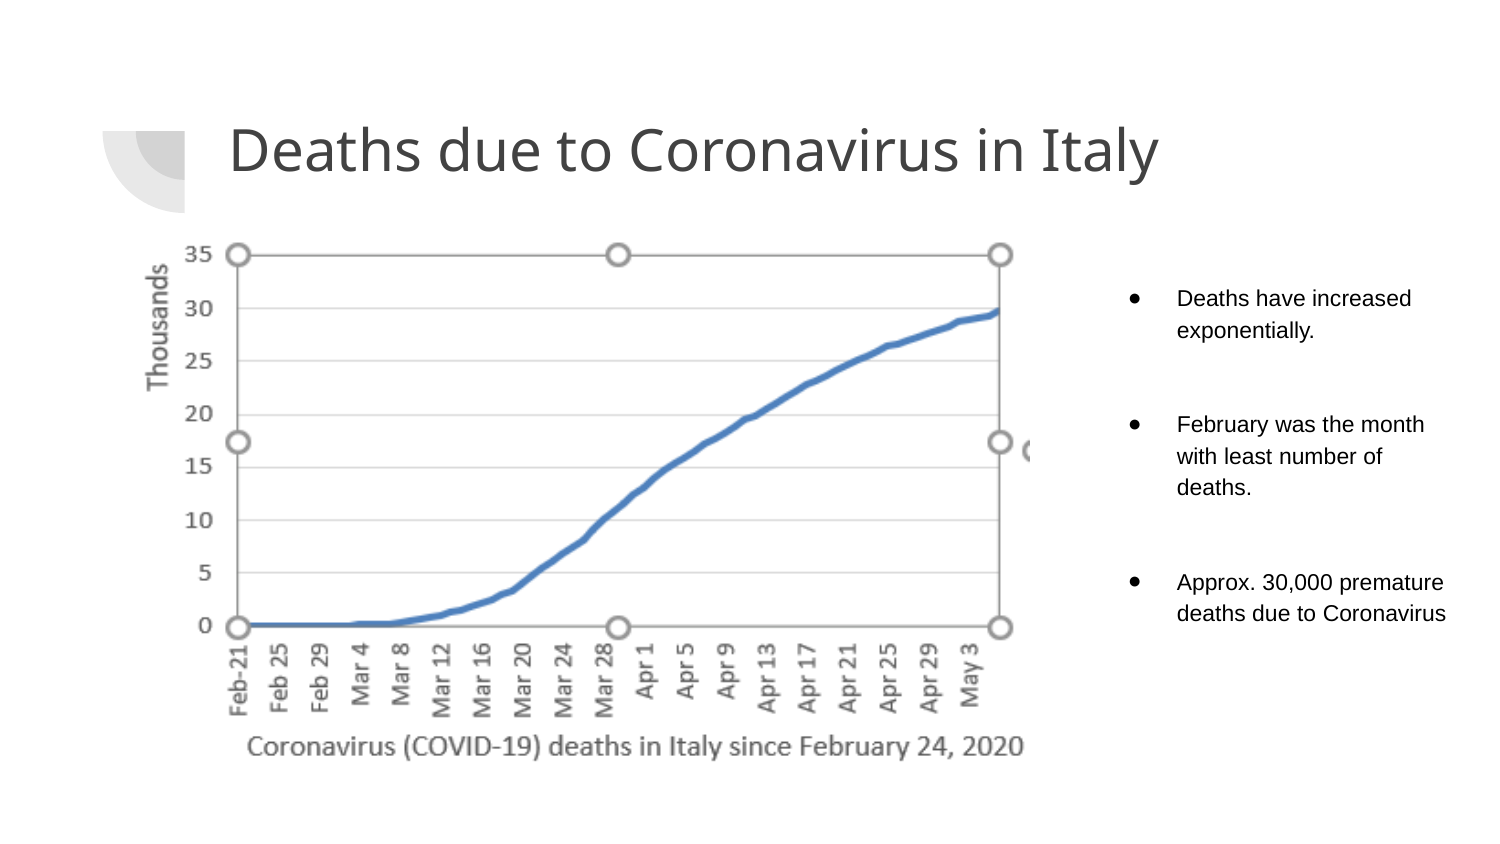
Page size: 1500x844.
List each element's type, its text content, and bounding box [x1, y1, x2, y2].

text_box Deaths have increased exponentially. February was the month with least number of deaths. Approx. 30,000 premature deaths due to Coronavirus [1086, 237, 1465, 704]
title Deaths due to Coronavirus in Italy [213, 98, 1368, 263]
picture [129, 228, 1030, 777]
